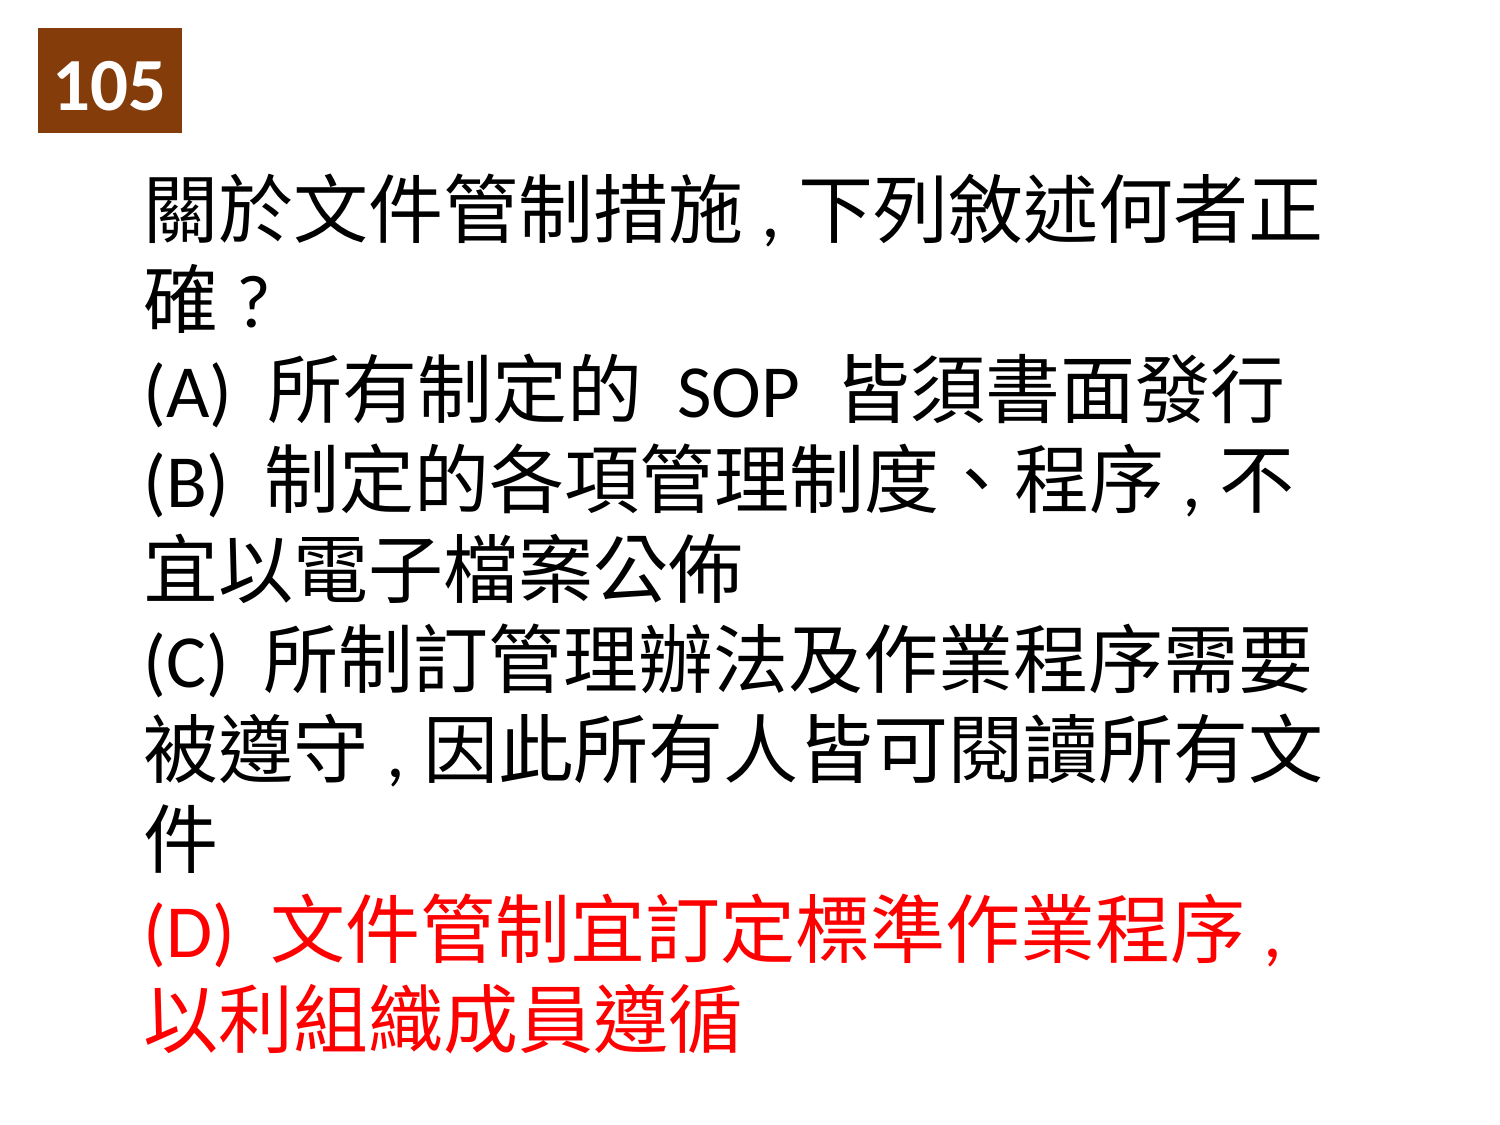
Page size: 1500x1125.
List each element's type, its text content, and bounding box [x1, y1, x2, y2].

text_box 105 [38, 28, 182, 133]
text_box 關於文件管制措施,下列敘述何者正確? (A) 所有制定的 SOP 皆須書面發行 (B) 制定的各項管理制度、程序,不宜以電子檔案公佈 (C) 所制訂管理辦法及作業程序需要被遵守,因此所有人皆可閱讀所有文件 (D) 文件管制宜訂定標準作業程序,以利組織成員遵循 [128, 155, 1372, 1070]
